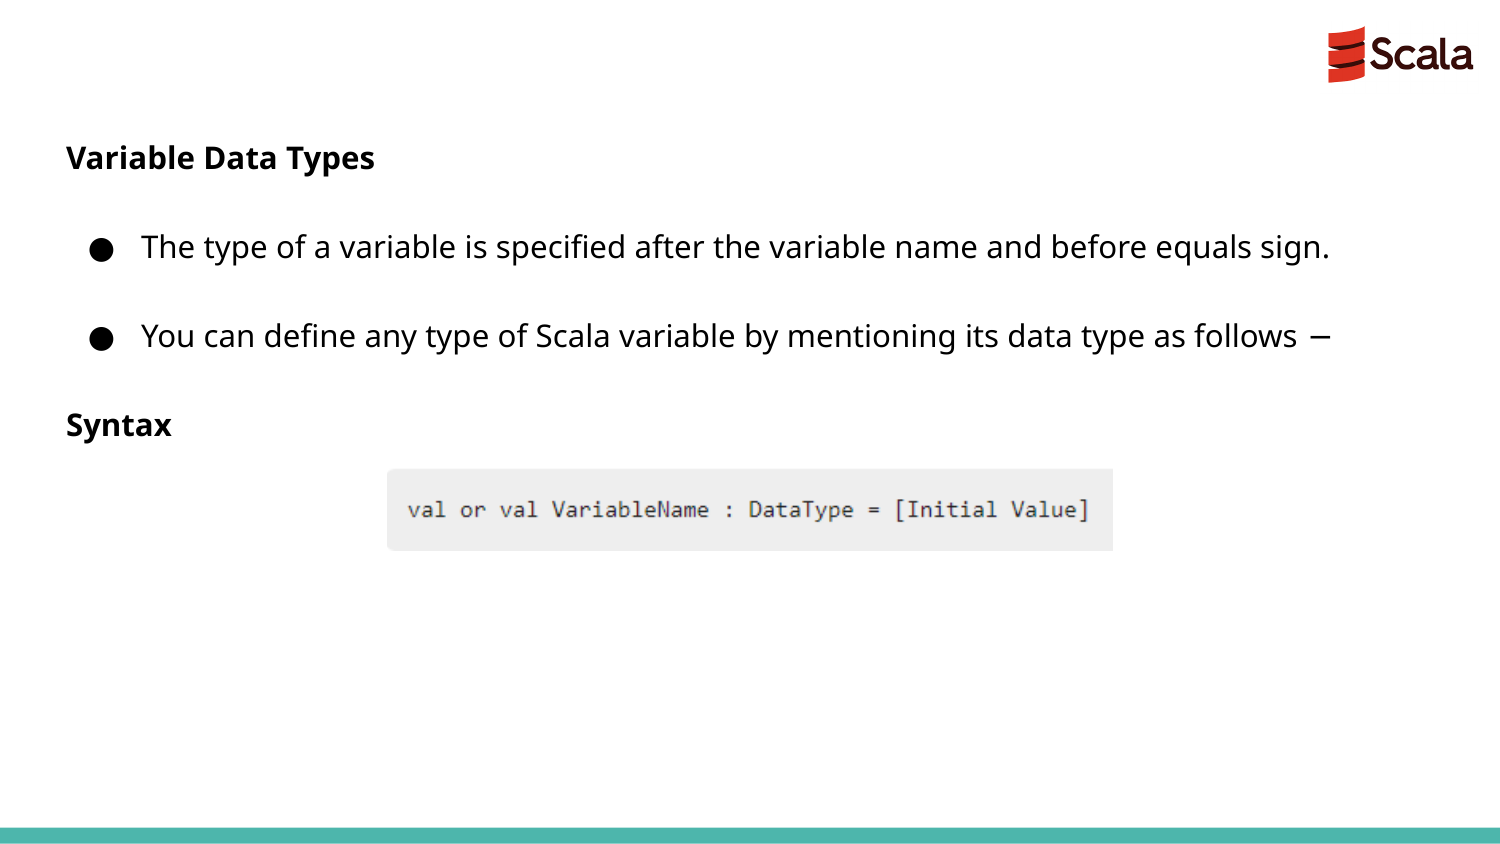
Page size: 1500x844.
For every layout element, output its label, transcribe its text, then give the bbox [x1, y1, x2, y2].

picture [387, 465, 1113, 551]
picture [1319, 20, 1479, 94]
list Variable Data Types The type of a variable is specified after the variable name and before equals sign. You can define any type of Scala variable by mentioning its data type as follows − Syntax [51, 99, 1449, 750]
